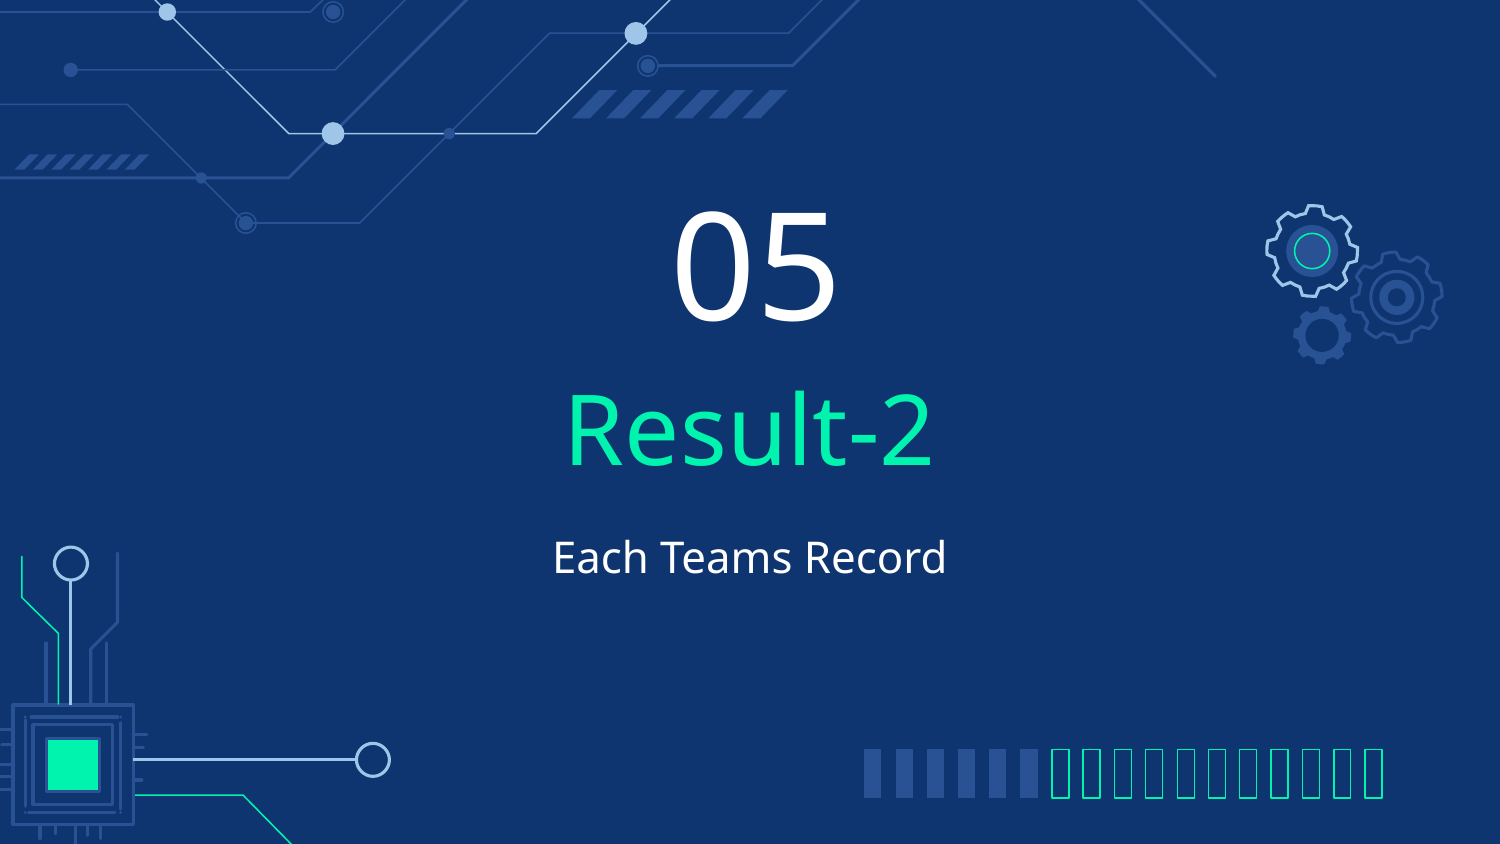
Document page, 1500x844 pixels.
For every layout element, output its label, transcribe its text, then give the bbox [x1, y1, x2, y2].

subtitle Each Teams Record [418, 529, 1082, 645]
title 05 [598, 198, 915, 323]
title Result-2 [418, 364, 1082, 489]
